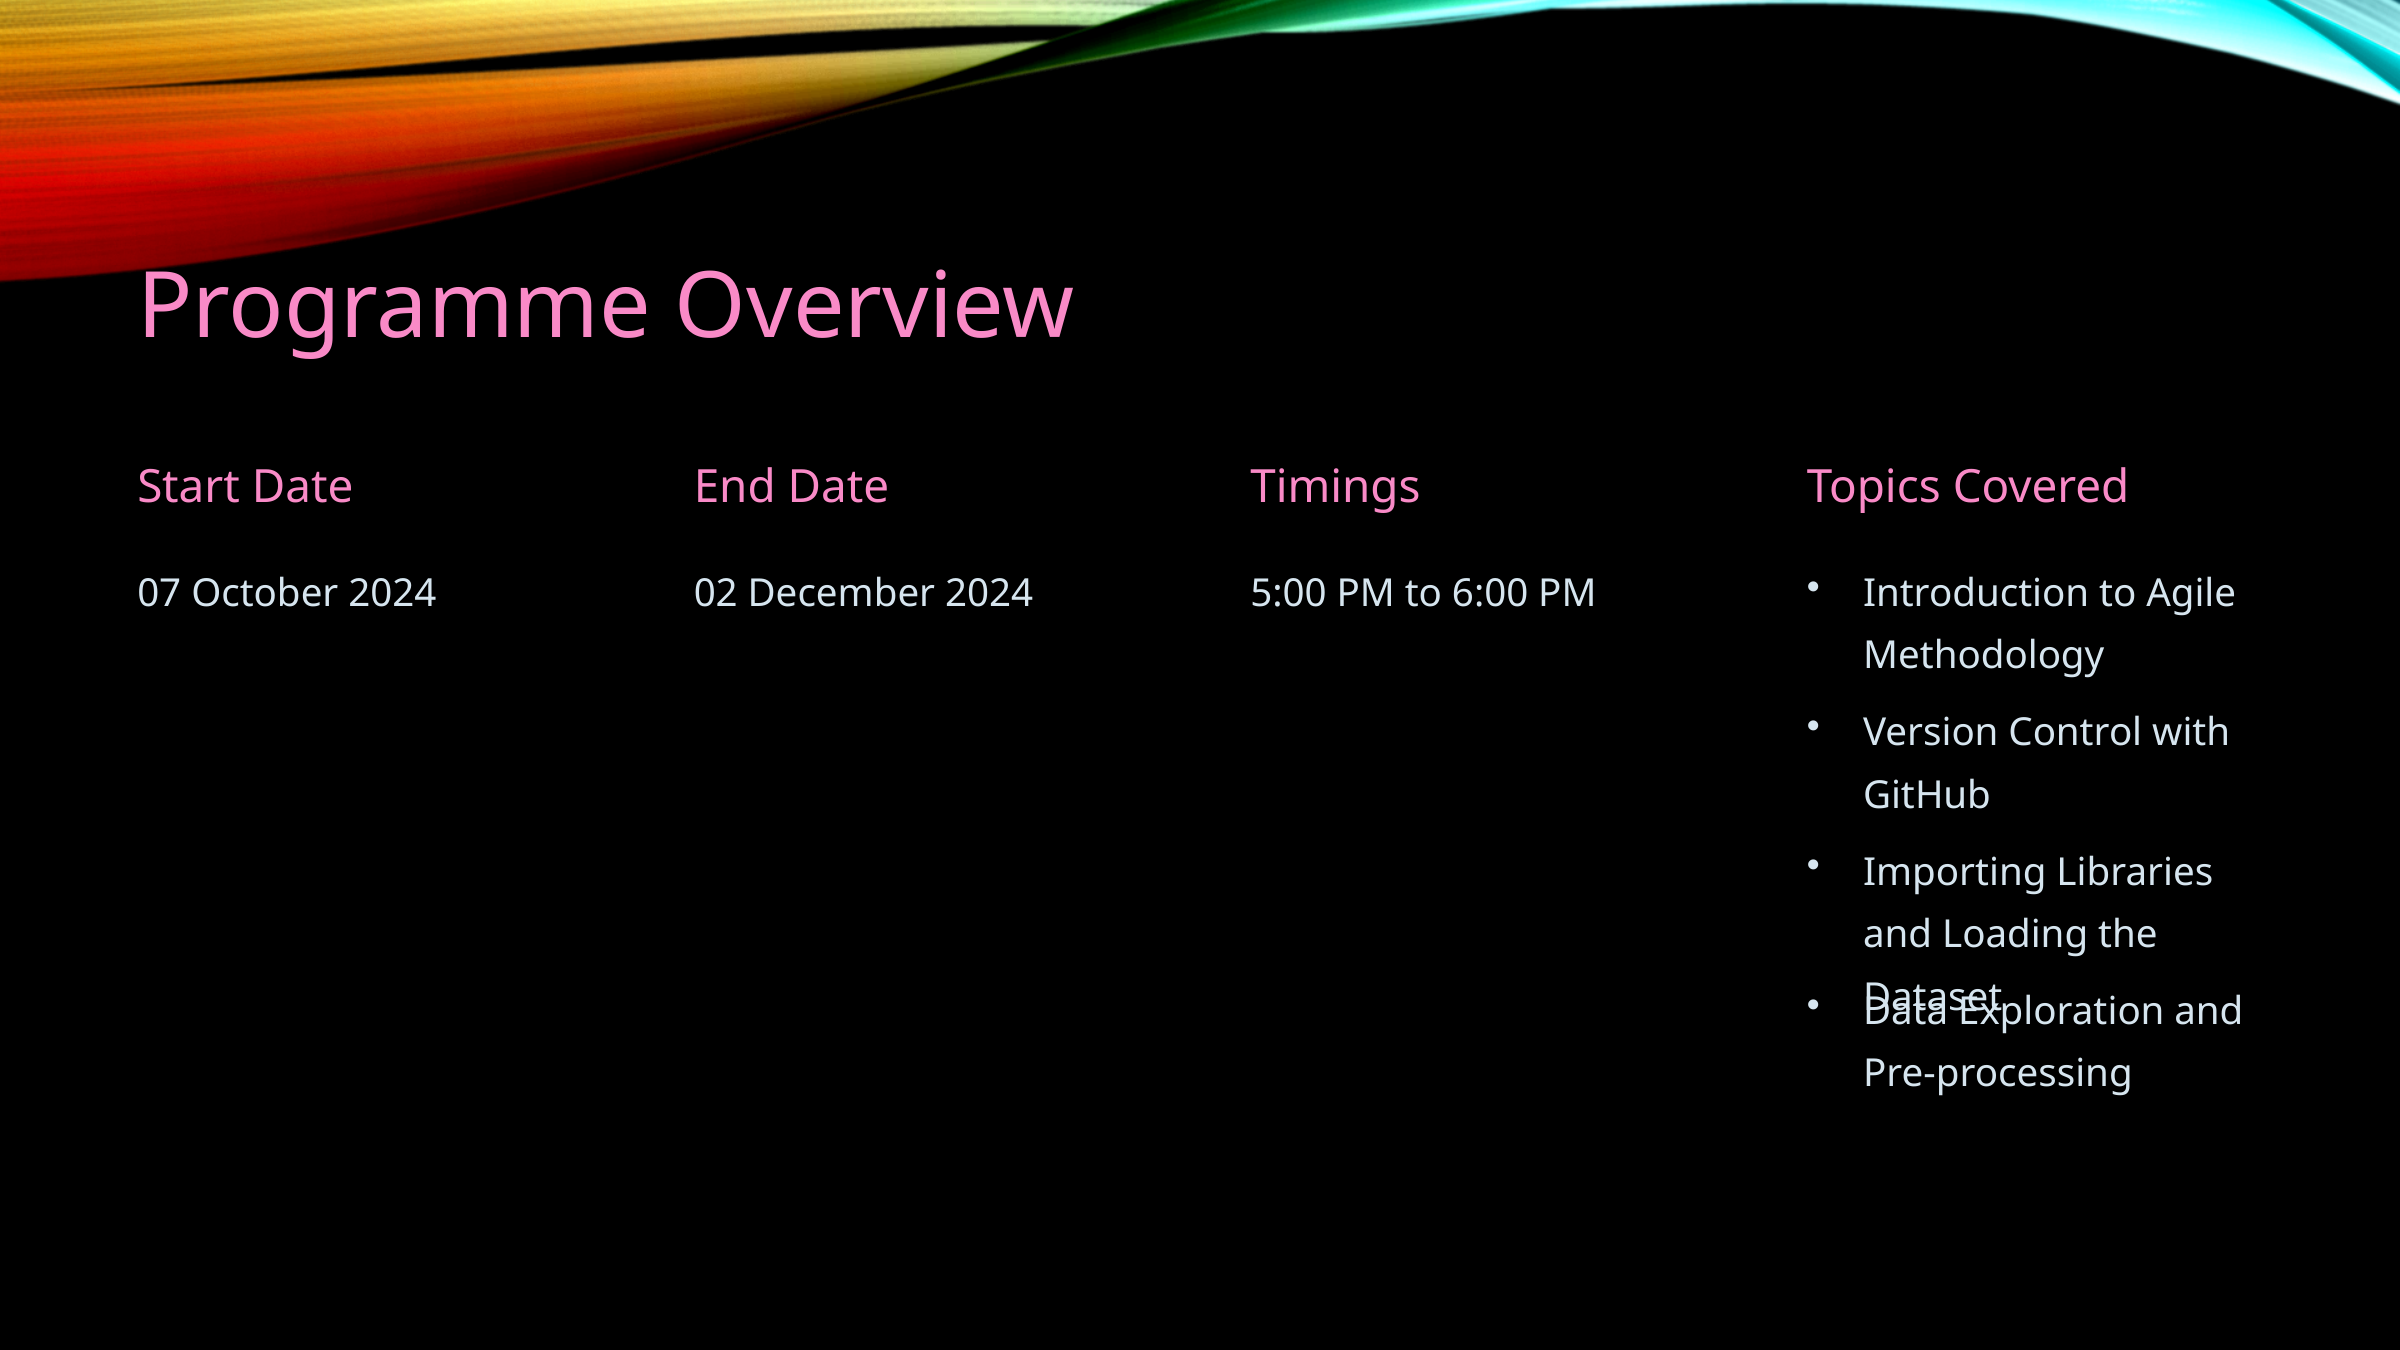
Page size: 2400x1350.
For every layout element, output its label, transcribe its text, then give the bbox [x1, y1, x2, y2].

text_box Programme Overview [137, 240, 1071, 357]
text_box Version Control with GitHub [1806, 690, 2267, 817]
text_box Data Exploration and Pre-processing [1806, 969, 2267, 1096]
text_box 5:00 PM to 6:00 PM [1250, 551, 1710, 615]
text_box 07 October 2024 [137, 551, 597, 615]
text_box 02 December 2024 [693, 551, 1154, 615]
text_box Start Date [137, 454, 597, 513]
text_box Timings [1250, 454, 1710, 513]
text_box End Date [693, 454, 1154, 513]
text_box Topics Covered [1806, 454, 2267, 513]
text_box Introduction to Agile Methodology [1806, 551, 2267, 678]
text_box Importing Libraries and Loading the Dataset [1806, 830, 2267, 956]
picture [0, 0, 2400, 284]
